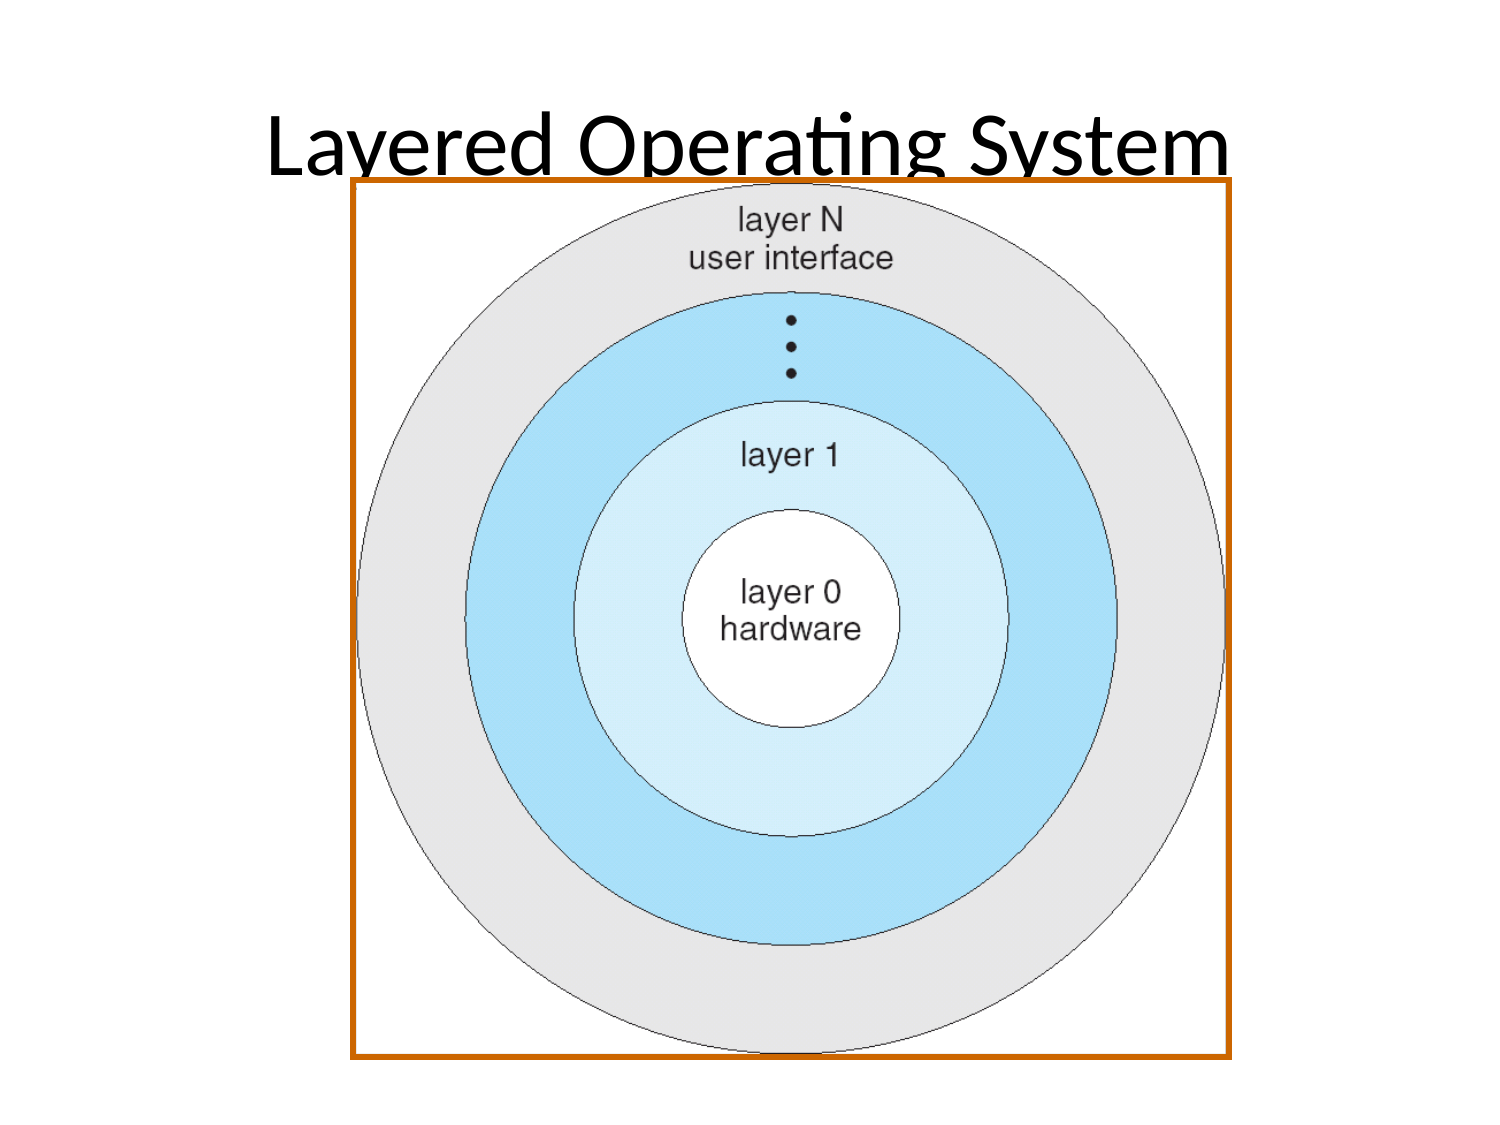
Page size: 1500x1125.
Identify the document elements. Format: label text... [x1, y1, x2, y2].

picture [355, 182, 1226, 1055]
title Layered Operating System [75, 45, 1425, 233]
